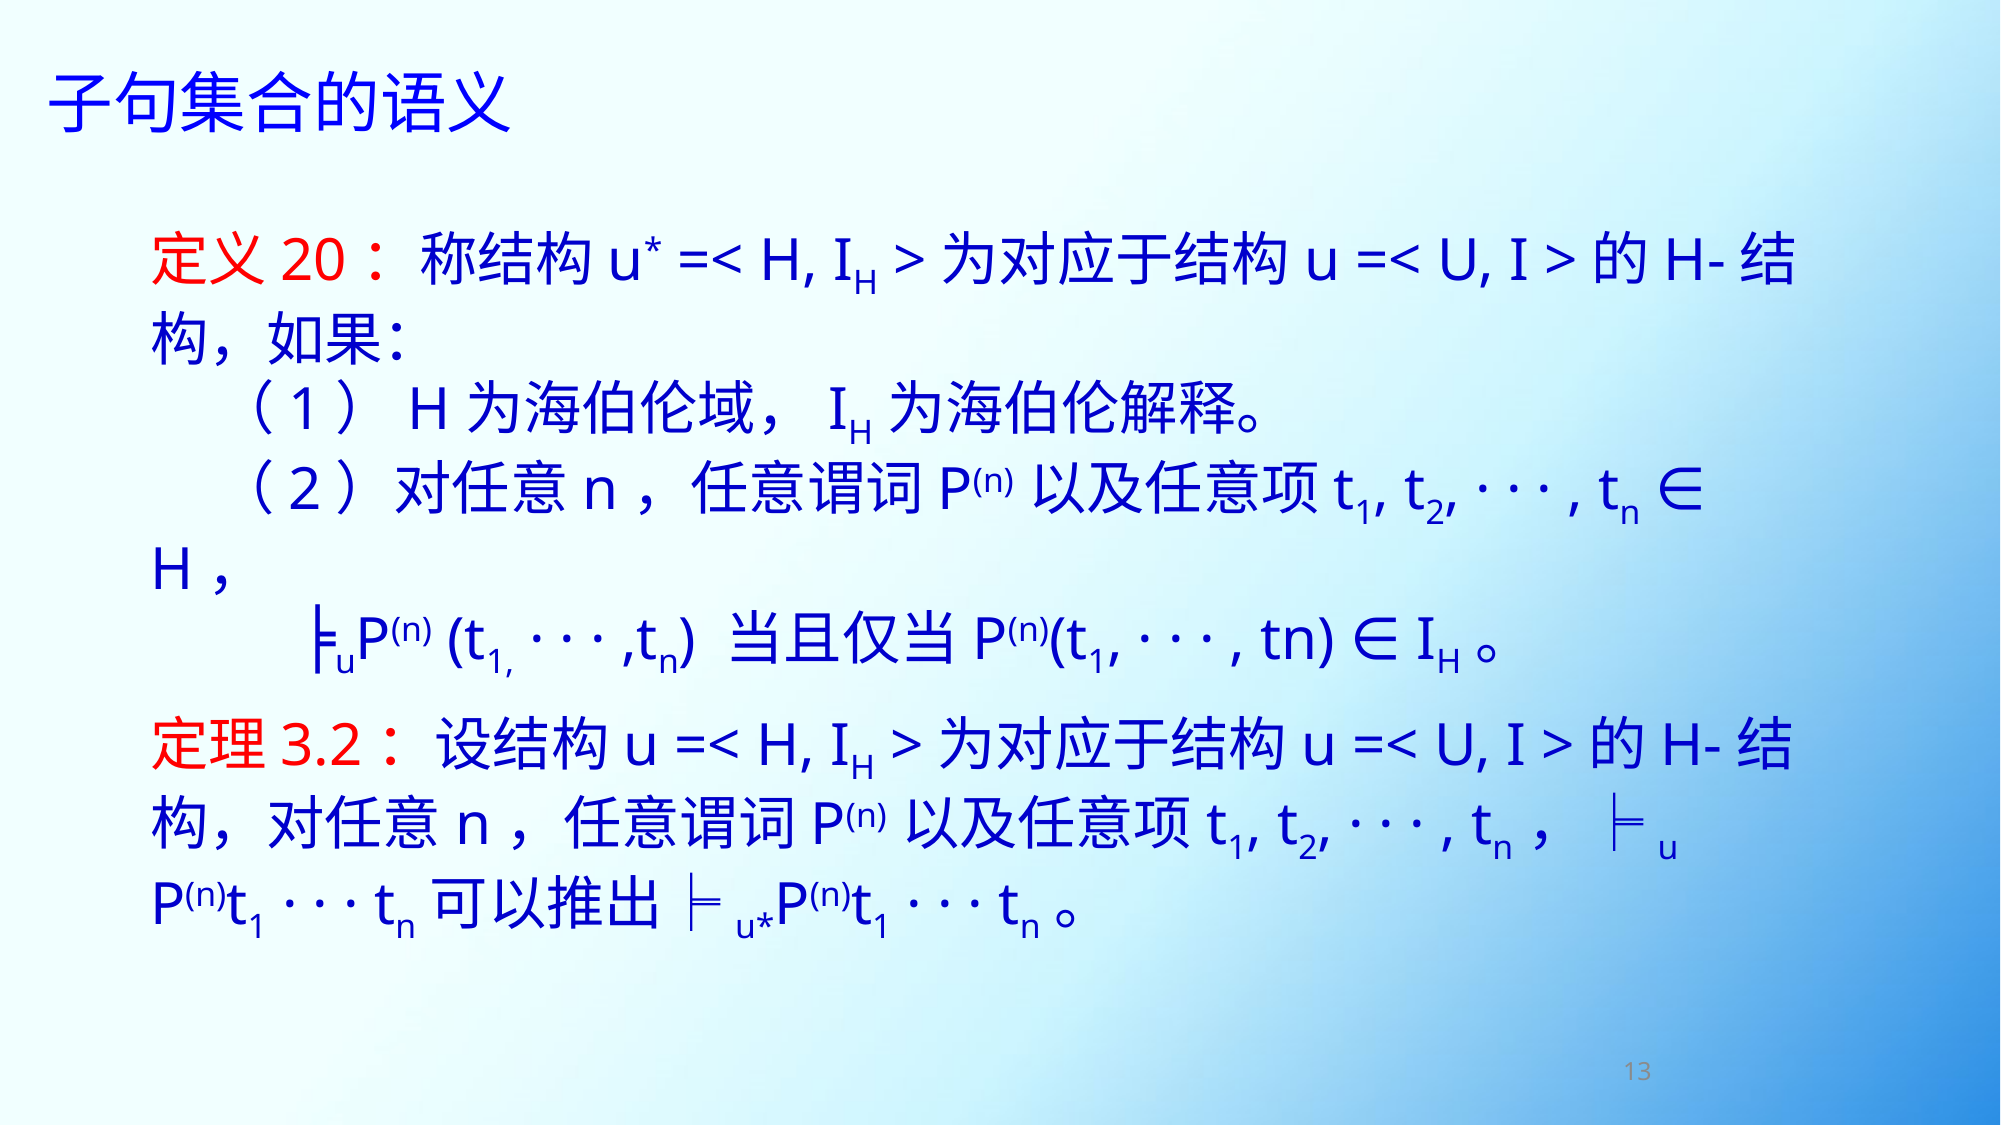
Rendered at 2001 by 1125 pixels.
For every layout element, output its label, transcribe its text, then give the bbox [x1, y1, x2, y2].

text_box 定理3.2：设结构u =< H, IH >为对应于结构u =< U, I >的H-结构，对任意n，任意谓词P(n)以及任意项t1, t2, · · · , tn，╞u P(n)t1 · · · tn可以推出╞u*P(n)t1 · · · tn。 [135, 699, 1831, 954]
slide_number 13 [1412, 1042, 1863, 1103]
title 子句集合的语义 [31, 52, 1382, 159]
text_box 定义20：称结构u* =< H, IH >为对应于结构u =< U, I >的H-结构，如果： （1）H为海伯伦域，IH为海伯伦解释。 （2）对任意n，任意谓词P(n)以及任意项t1, t2, · · · , tn ∈ H， ╞uP(n) (t1, · · · ,tn) 当且仅当P(n)(t1, · · · , tn) ∈ IH。 [135, 214, 1847, 688]
picture [0, 0, 2001, 1125]
